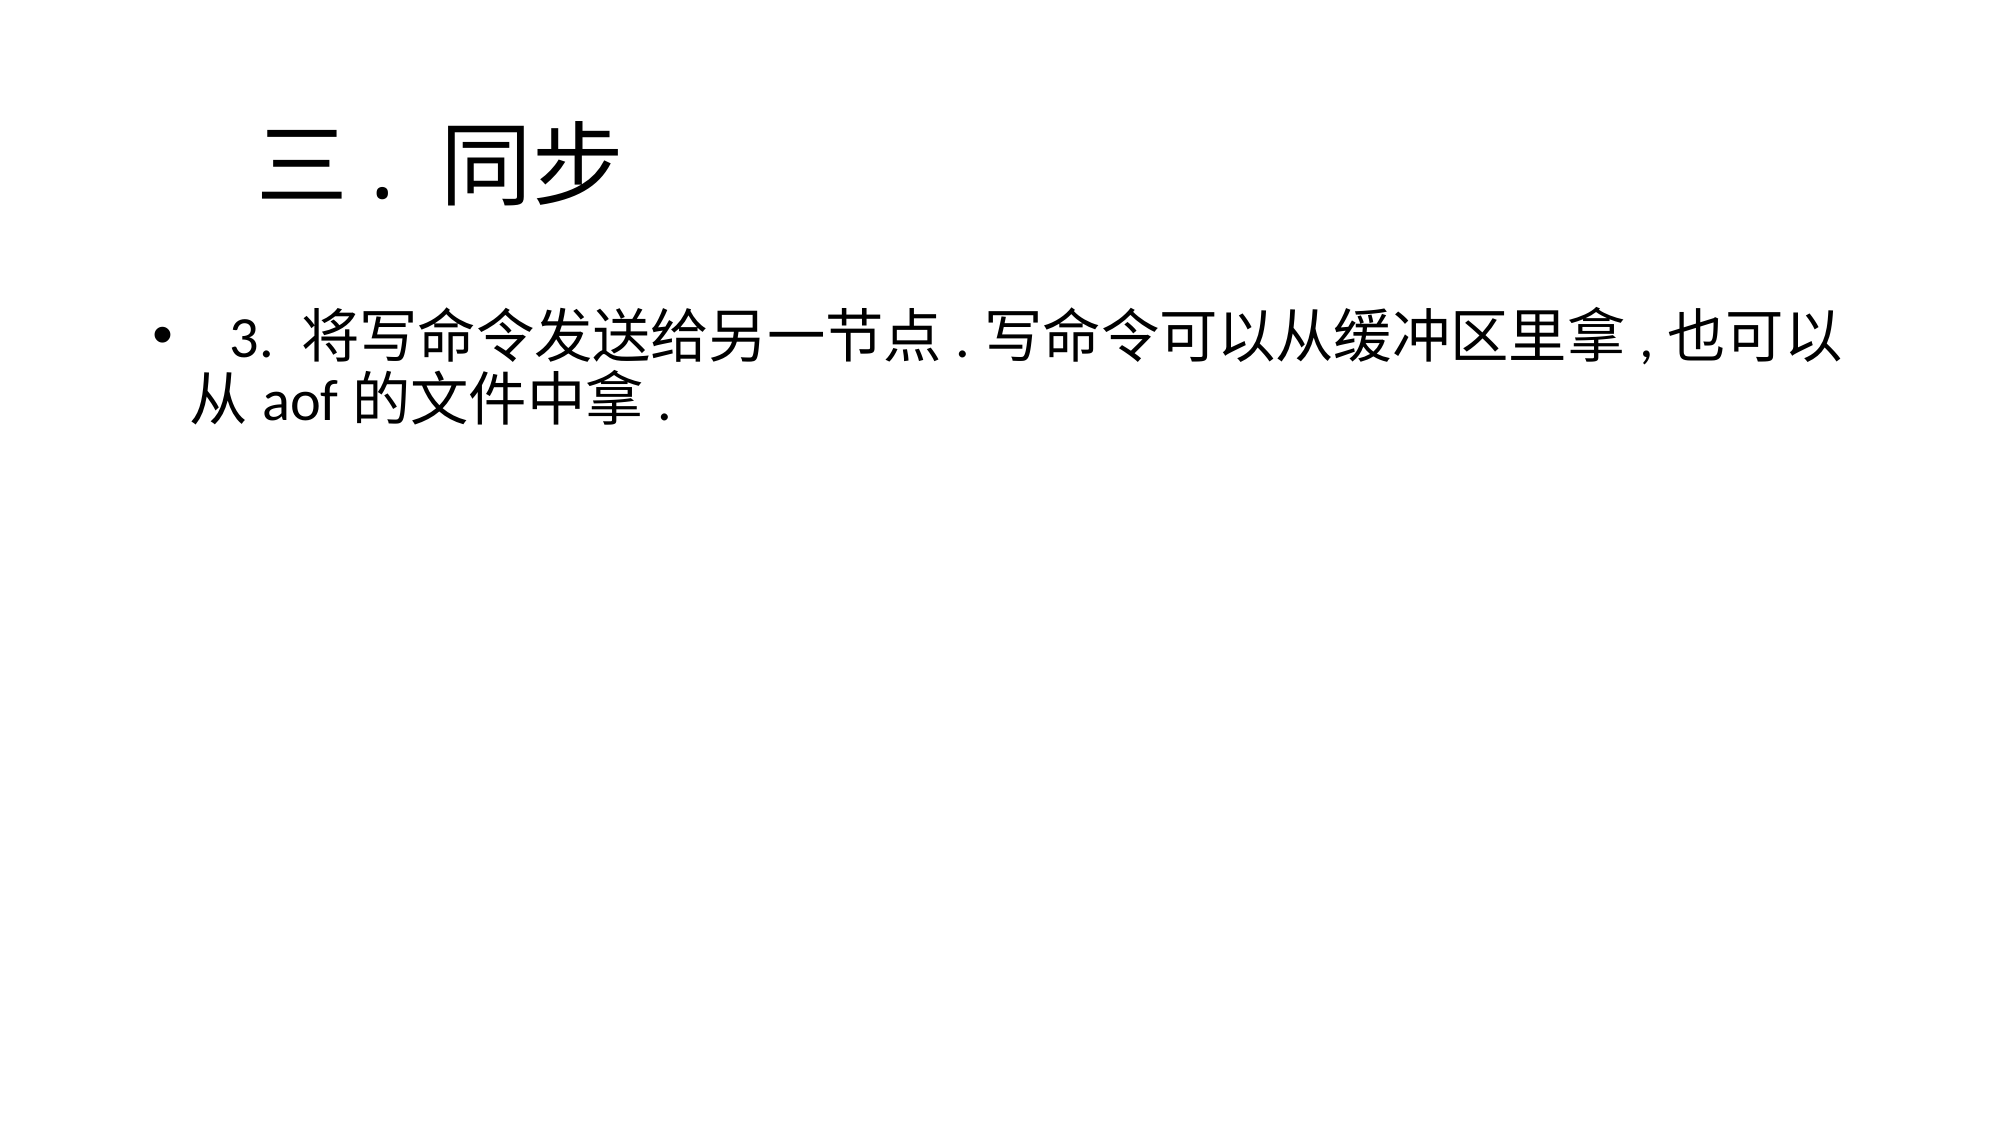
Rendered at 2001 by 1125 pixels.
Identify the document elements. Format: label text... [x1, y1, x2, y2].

list 3. 将写命令发送给另一节点.写命令可以从缓冲区里拿,也可以从aof的文件中拿. [137, 299, 1863, 1014]
title 三. 同步 [137, 59, 1863, 278]
